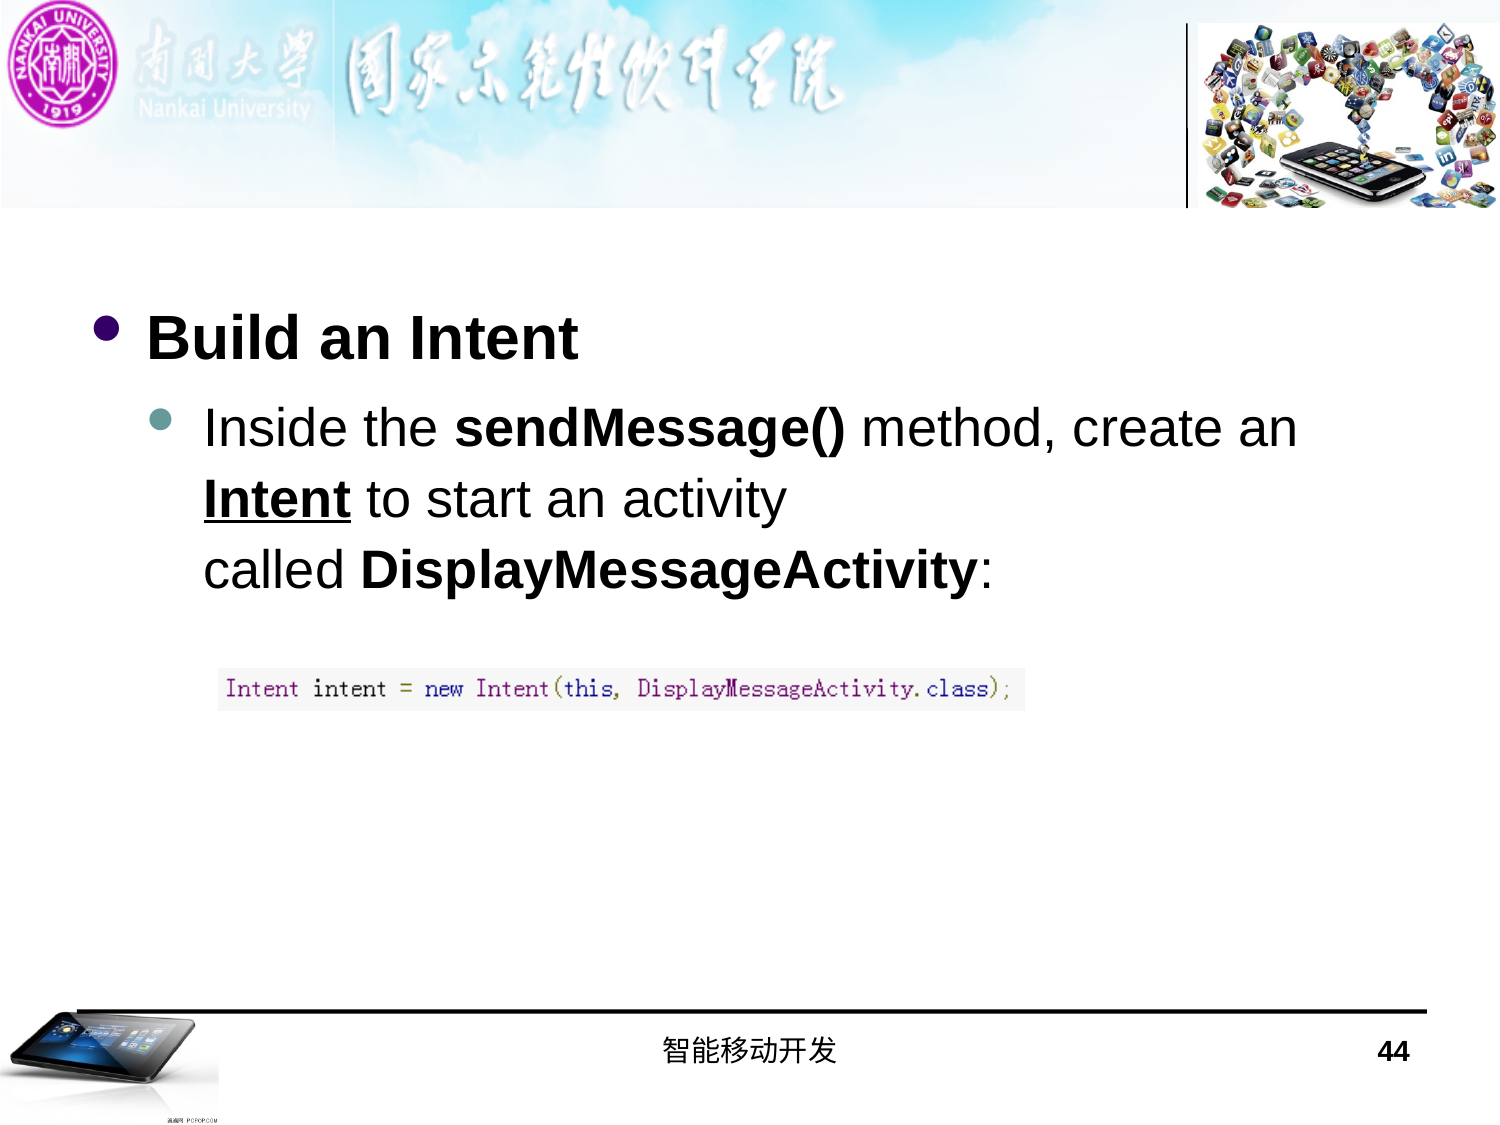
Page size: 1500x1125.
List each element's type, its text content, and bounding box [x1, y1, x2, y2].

footer 智能移动开发 [512, 1024, 988, 1103]
picture [0, 976, 219, 1125]
list Build an Intent Inside the sendMessage() method, create an Intent to start an activity called DisplayMessageActivity: [75, 282, 1425, 1006]
picture [218, 668, 1025, 712]
picture [1, 0, 1500, 208]
slide_number 44 [1074, 1024, 1425, 1103]
